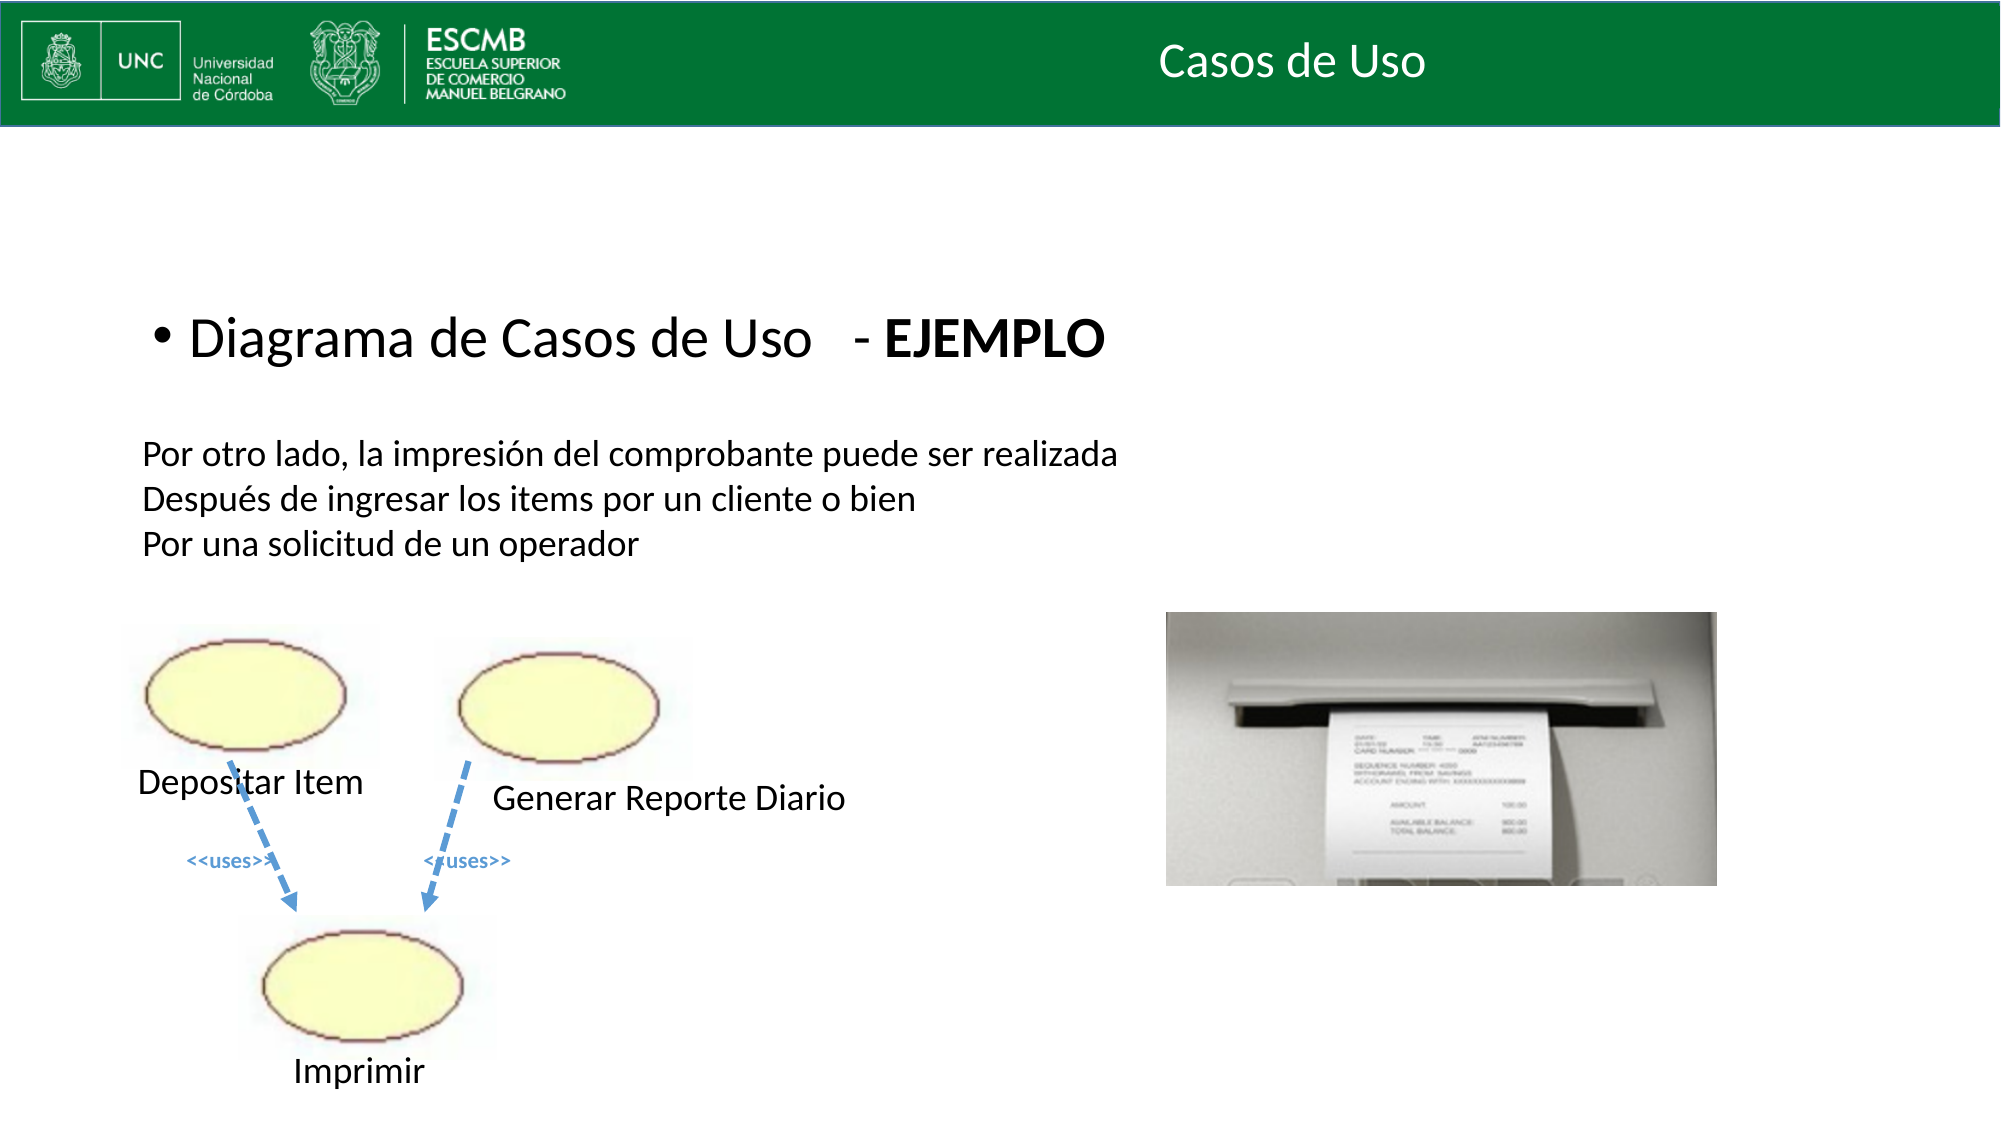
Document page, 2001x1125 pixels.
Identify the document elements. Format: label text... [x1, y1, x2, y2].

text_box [434, 637, 864, 826]
list Diagrama de Casos de Uso - EJEMPLO [137, 299, 1863, 1086]
text_box Por otro lado, la impresión del comprobante puede ser realizada Después de ingresar los items por un cliente o bien Por una solicitud de un operador [127, 421, 1135, 572]
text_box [121, 624, 381, 810]
picture [20, 4, 574, 116]
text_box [182, 761, 297, 913]
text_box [238, 915, 497, 1100]
picture [1166, 612, 1717, 886]
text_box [424, 761, 500, 913]
text_box Casos de Uso [584, 5, 2000, 110]
